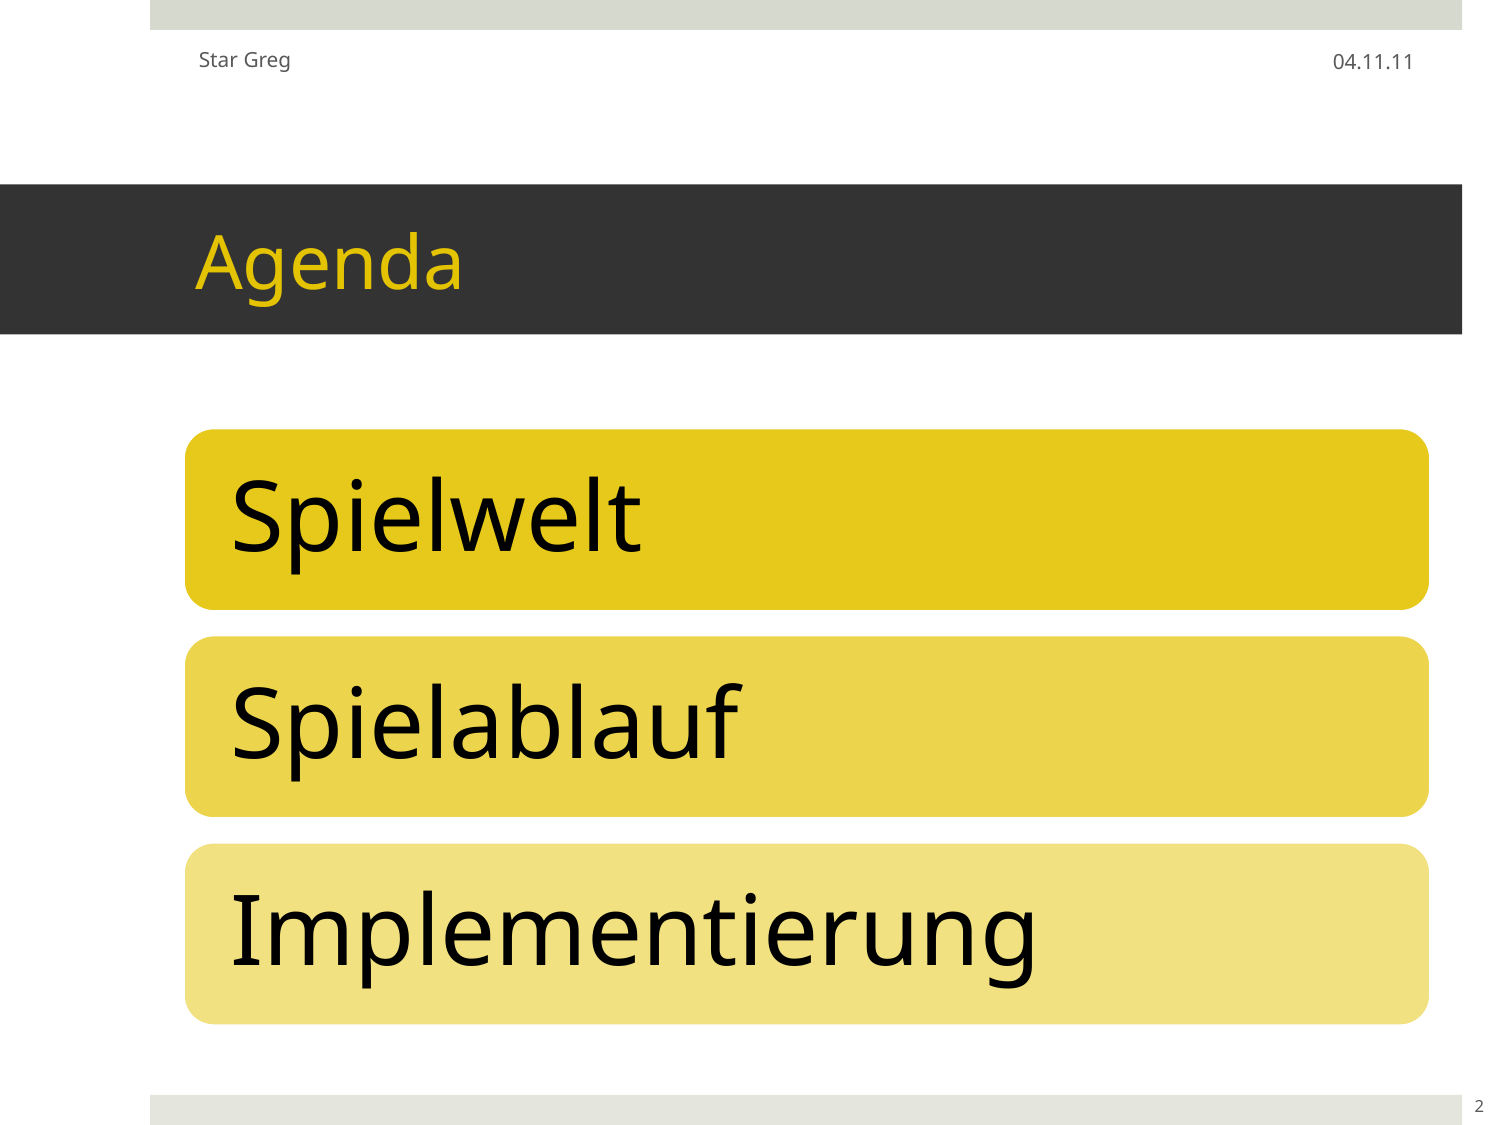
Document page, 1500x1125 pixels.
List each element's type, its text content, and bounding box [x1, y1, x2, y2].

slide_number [1079, 30, 1430, 91]
footer Star Greg [183, 30, 659, 91]
slide_number 2 [1441, 1077, 1500, 1125]
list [182, 425, 1432, 1029]
title Agenda [0, 184, 1463, 335]
